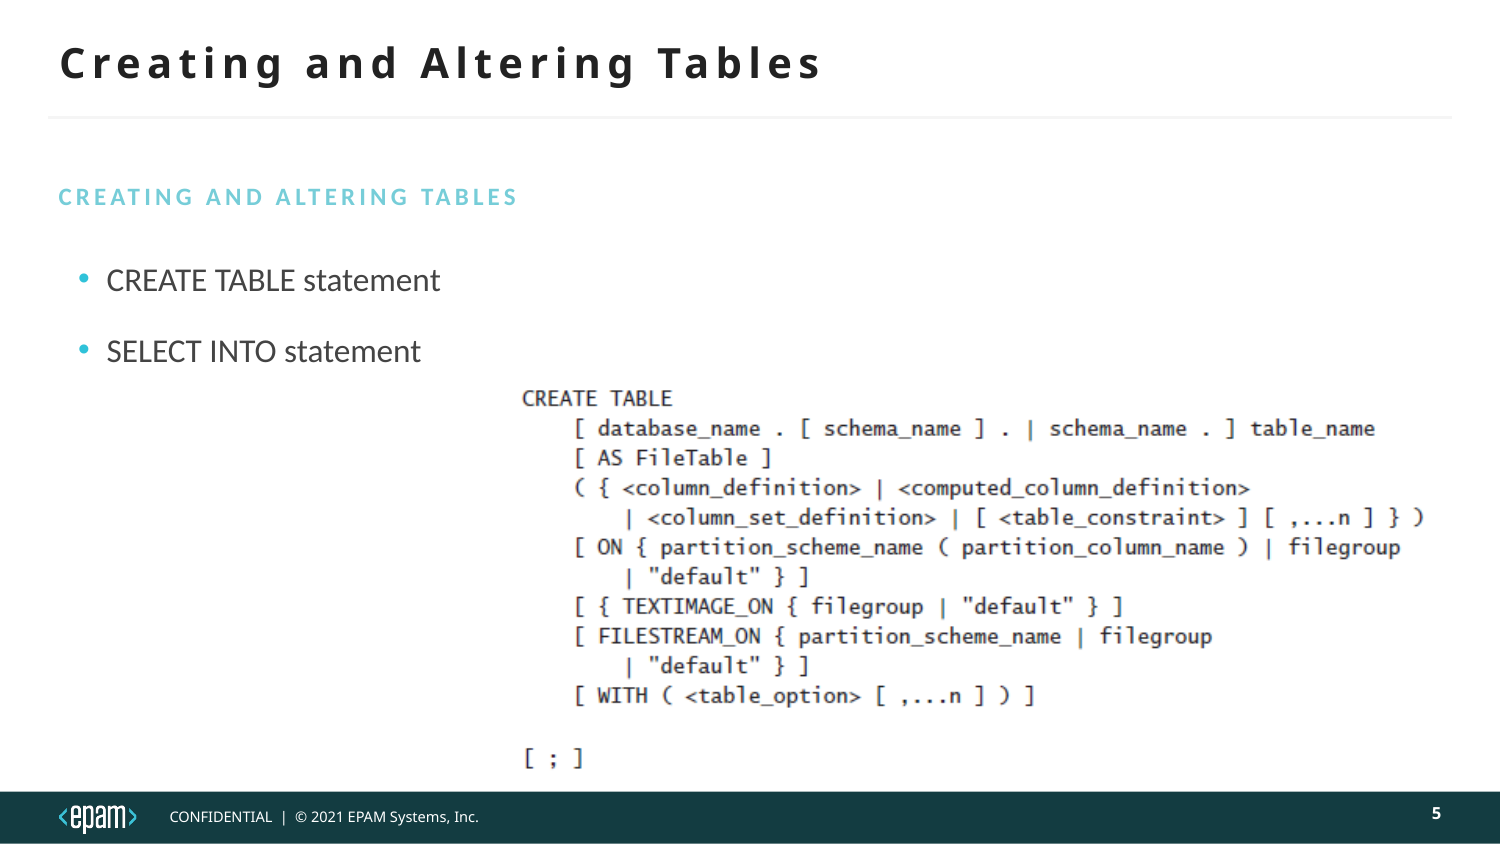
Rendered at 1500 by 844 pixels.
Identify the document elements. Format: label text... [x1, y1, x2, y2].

list Creating and Altering Tables [58, 177, 1442, 234]
text_box CREATE TABLE statement SELECT INTO statement [63, 246, 737, 786]
slide_number 5 [1216, 791, 1442, 844]
picture [502, 375, 1442, 786]
title Creating and Altering Tables [59, 37, 1442, 87]
